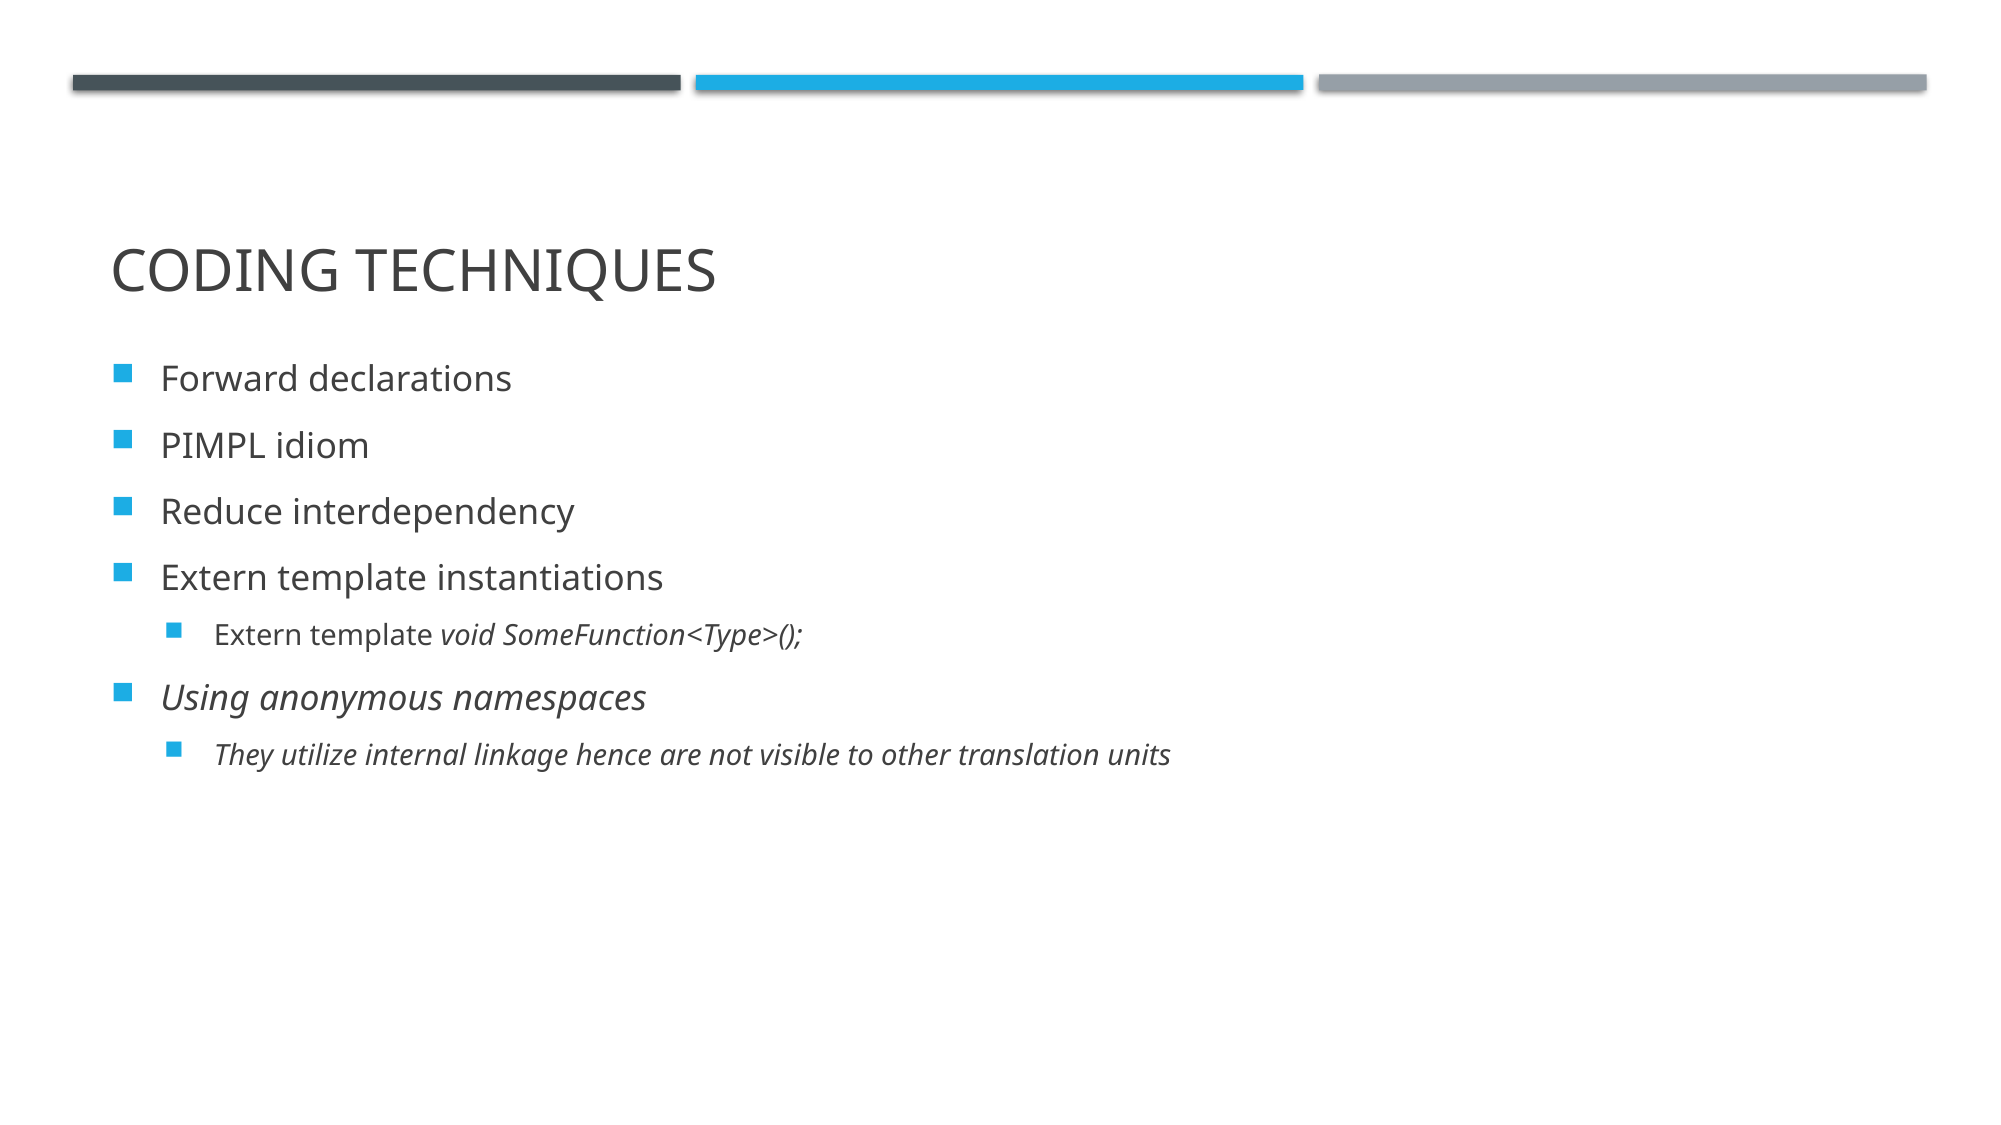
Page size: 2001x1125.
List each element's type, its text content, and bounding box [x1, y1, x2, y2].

list Forward declarations PIMPL idiom Reduce interdependency Extern template instantiations Extern template void SomeFunction<Type>(); Using anonymous namespaces They utilize internal linkage hence are not visible to other translation units [95, 383, 1905, 981]
title Coding techniques [95, 115, 1905, 311]
